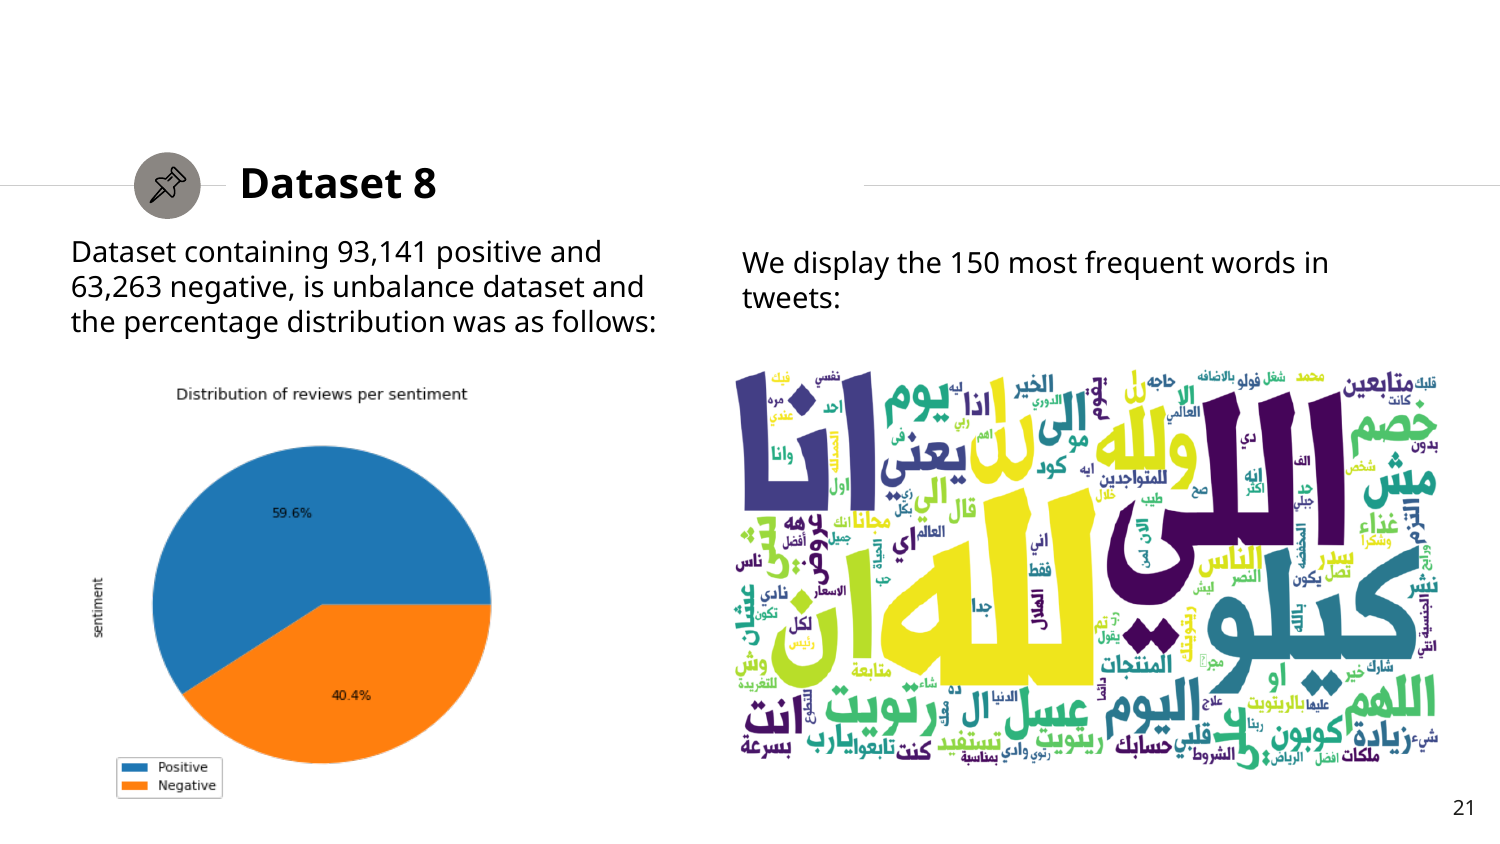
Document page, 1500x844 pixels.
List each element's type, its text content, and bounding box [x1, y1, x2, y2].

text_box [150, 166, 186, 203]
picture [727, 362, 1446, 781]
list Dataset containing 93,141 positive and 63,263 negative, is unbalance dataset and the percentage distribution was as follows: [43, 218, 713, 812]
text_box We display the 150 most frequent words in tweets: [727, 236, 1345, 362]
picture [82, 379, 542, 812]
slide_number 21 [1401, 779, 1492, 844]
title Dataset 8 [224, 115, 983, 197]
